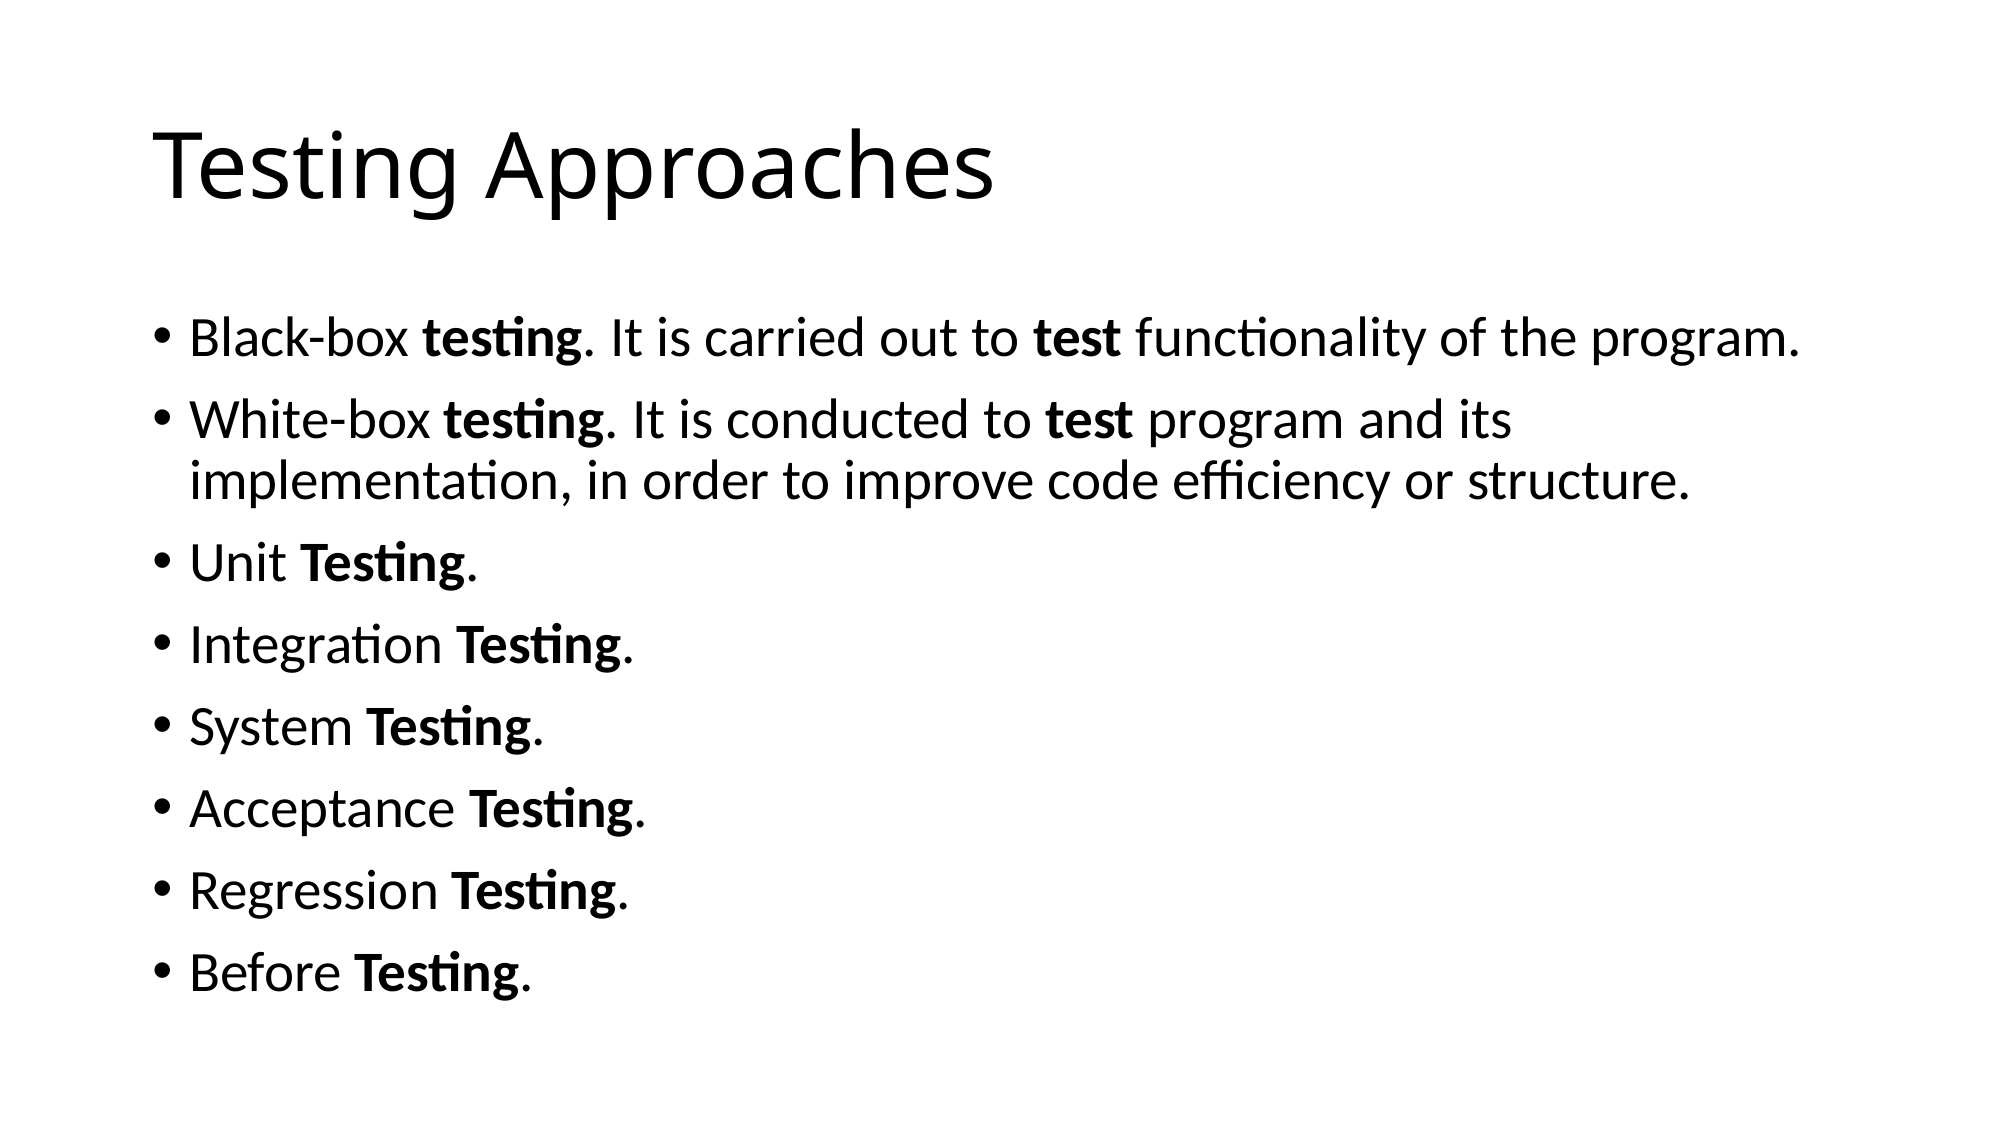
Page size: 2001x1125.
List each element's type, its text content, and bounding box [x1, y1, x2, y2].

list Black-box testing. It is carried out to test functionality of the program. White-box testing. It is conducted to test program and its implementation, in order to improve code efficiency or structure. Unit Testing. Integration Testing. System Testing. Acceptance Testing. Regression Testing. Before Testing. [137, 299, 1863, 1014]
title Testing Approaches [137, 59, 1863, 278]
